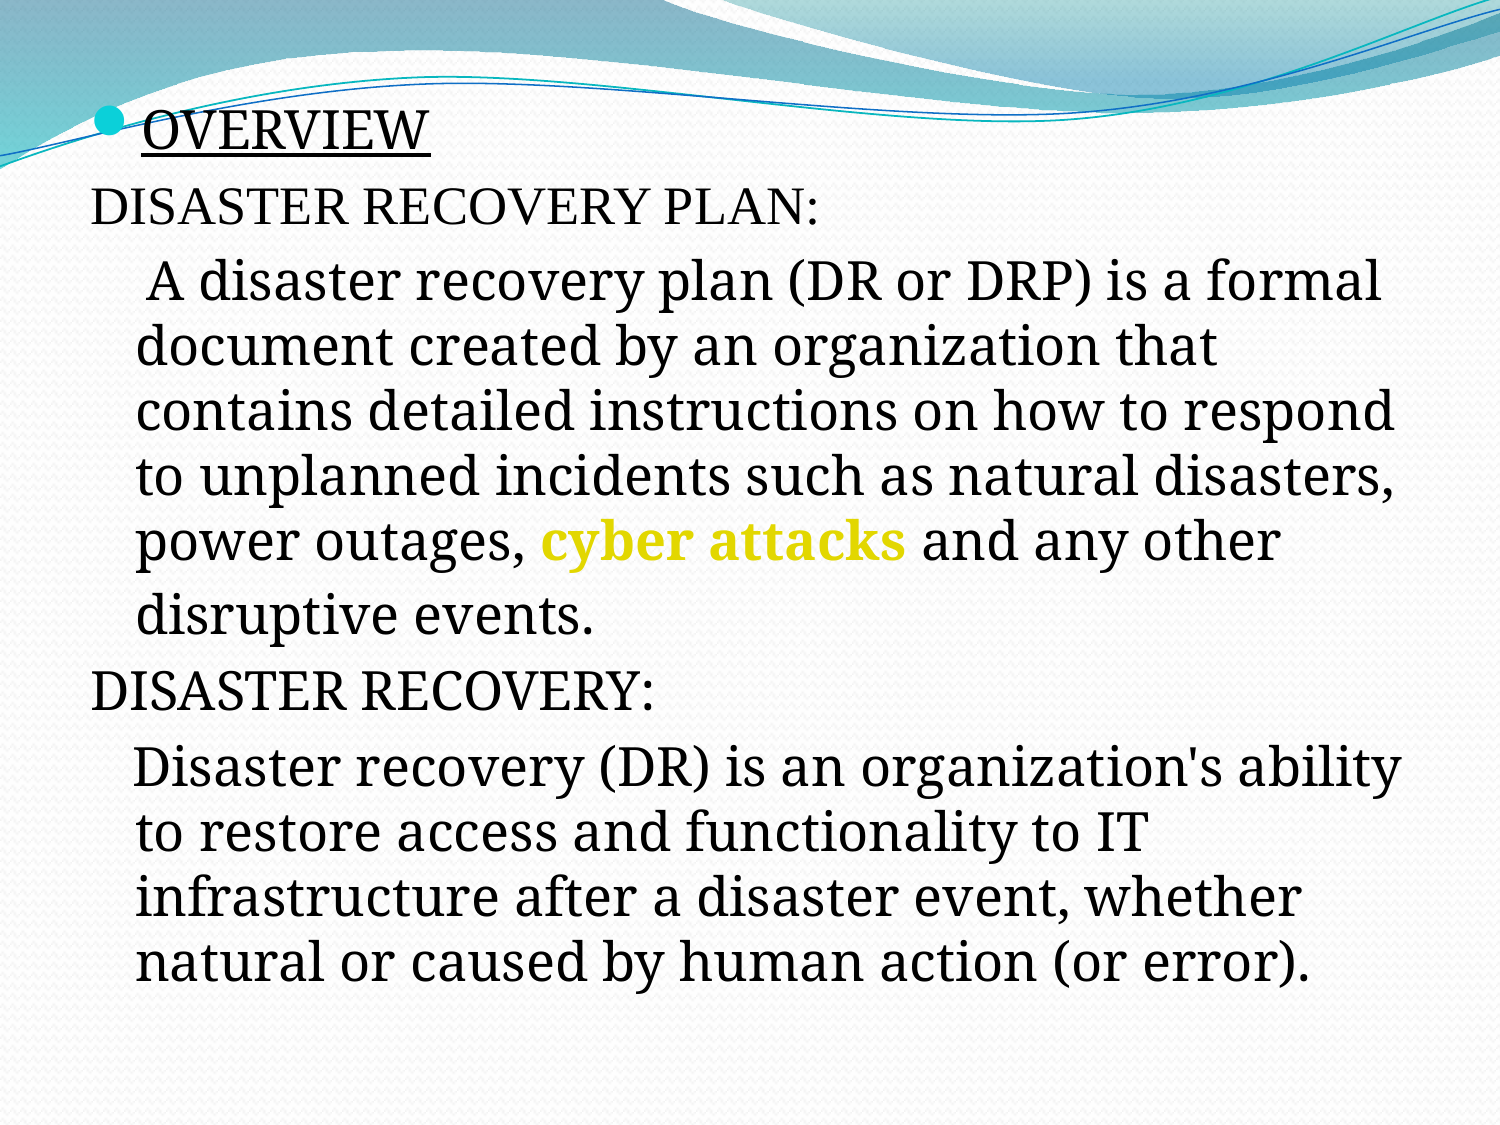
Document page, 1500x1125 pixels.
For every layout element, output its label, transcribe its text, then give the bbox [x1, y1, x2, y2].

list OVERVIEW DISASTER RECOVERY PLAN: A disaster recovery plan (DR or DRP) is a formal document created by an organization that contains detailed instructions on how to respond to unplanned incidents such as natural disasters, power outages, cyber attacks and any other disruptive events. DISASTER RECOVERY: Disaster recovery (DR) is an organization's ability to restore access and functionality to IT infrastructure after a disaster event, whether natural or caused by human action (or error). [74, 86, 1426, 1039]
